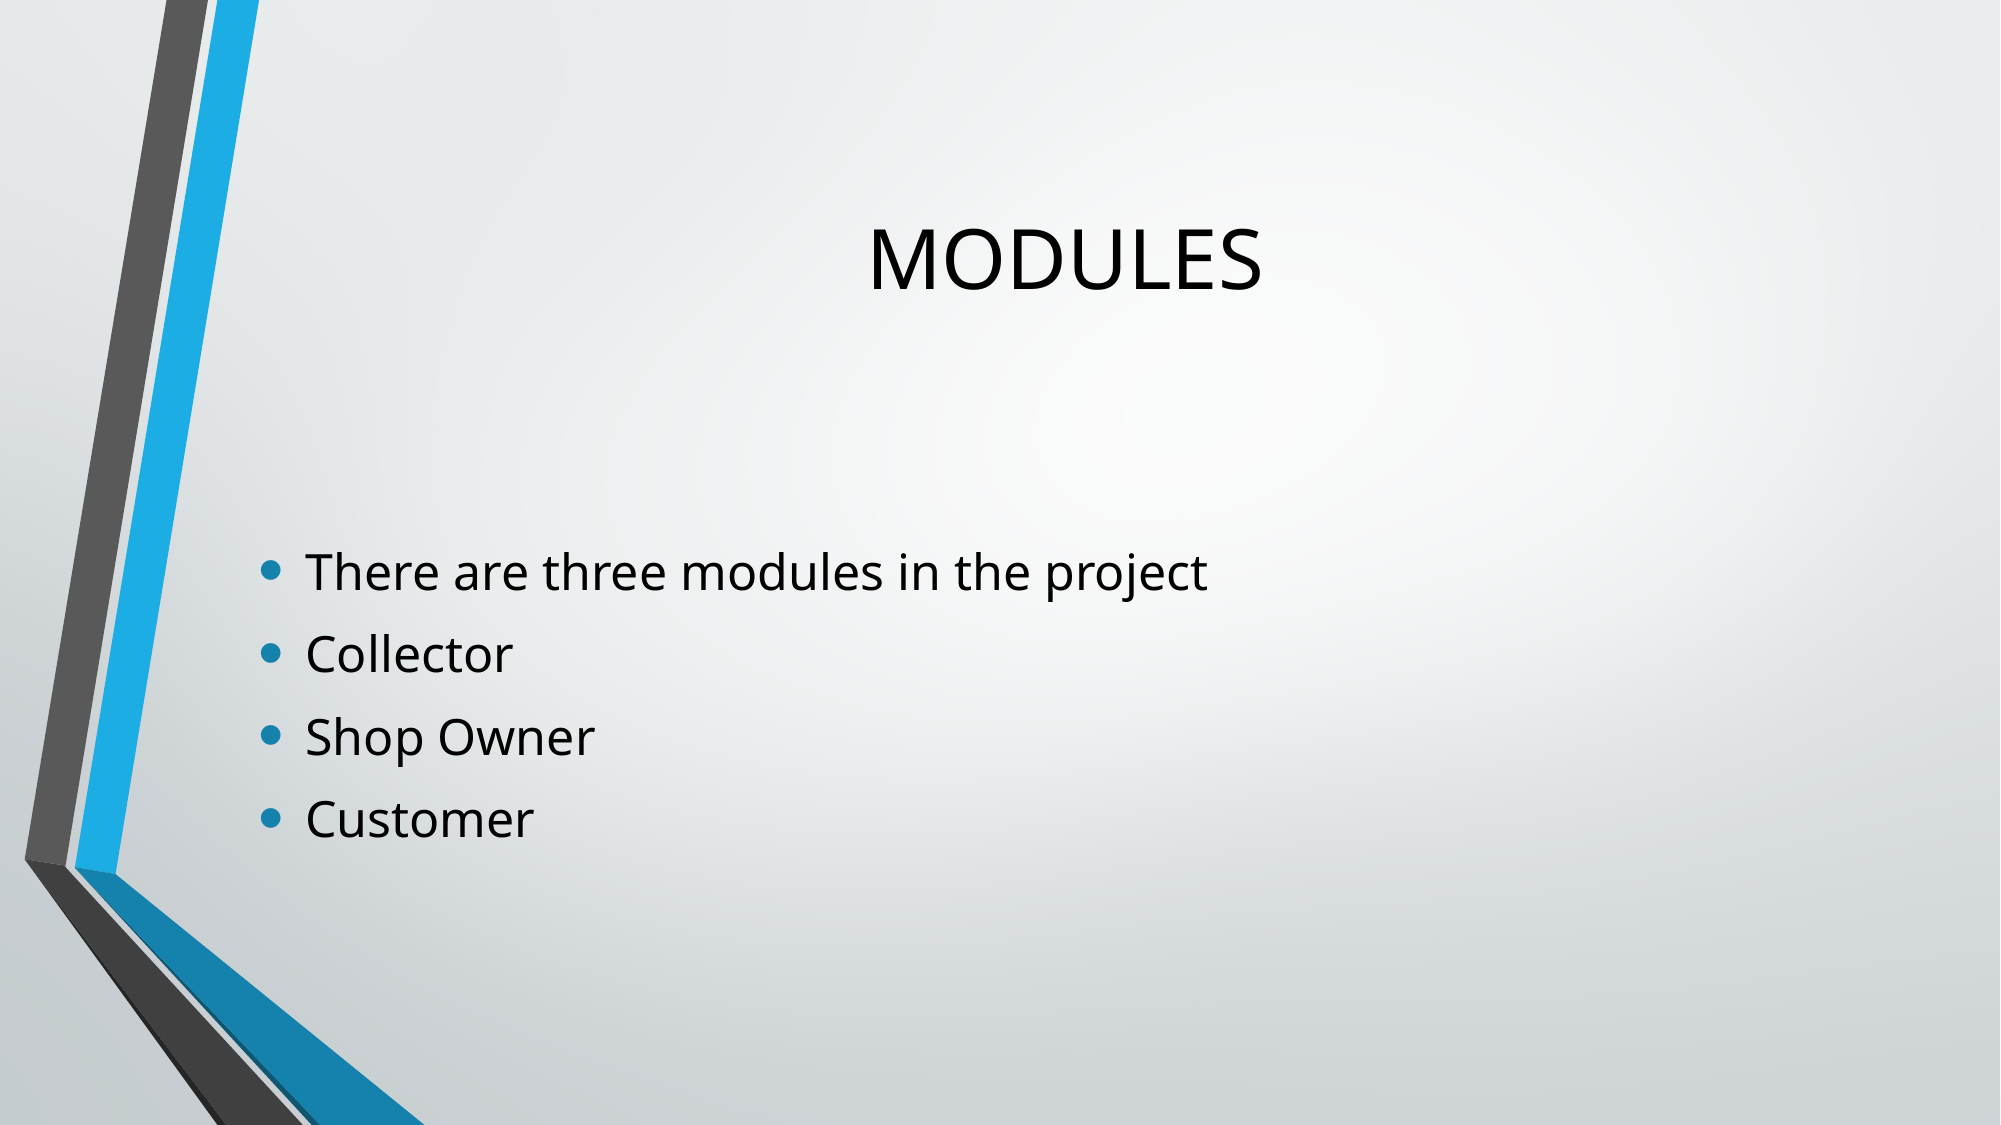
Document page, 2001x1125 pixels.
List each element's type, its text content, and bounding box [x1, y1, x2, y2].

list There are three modules in the project Collector Shop Owner Customer [243, 437, 1887, 950]
title MODULES [243, 112, 1887, 400]
